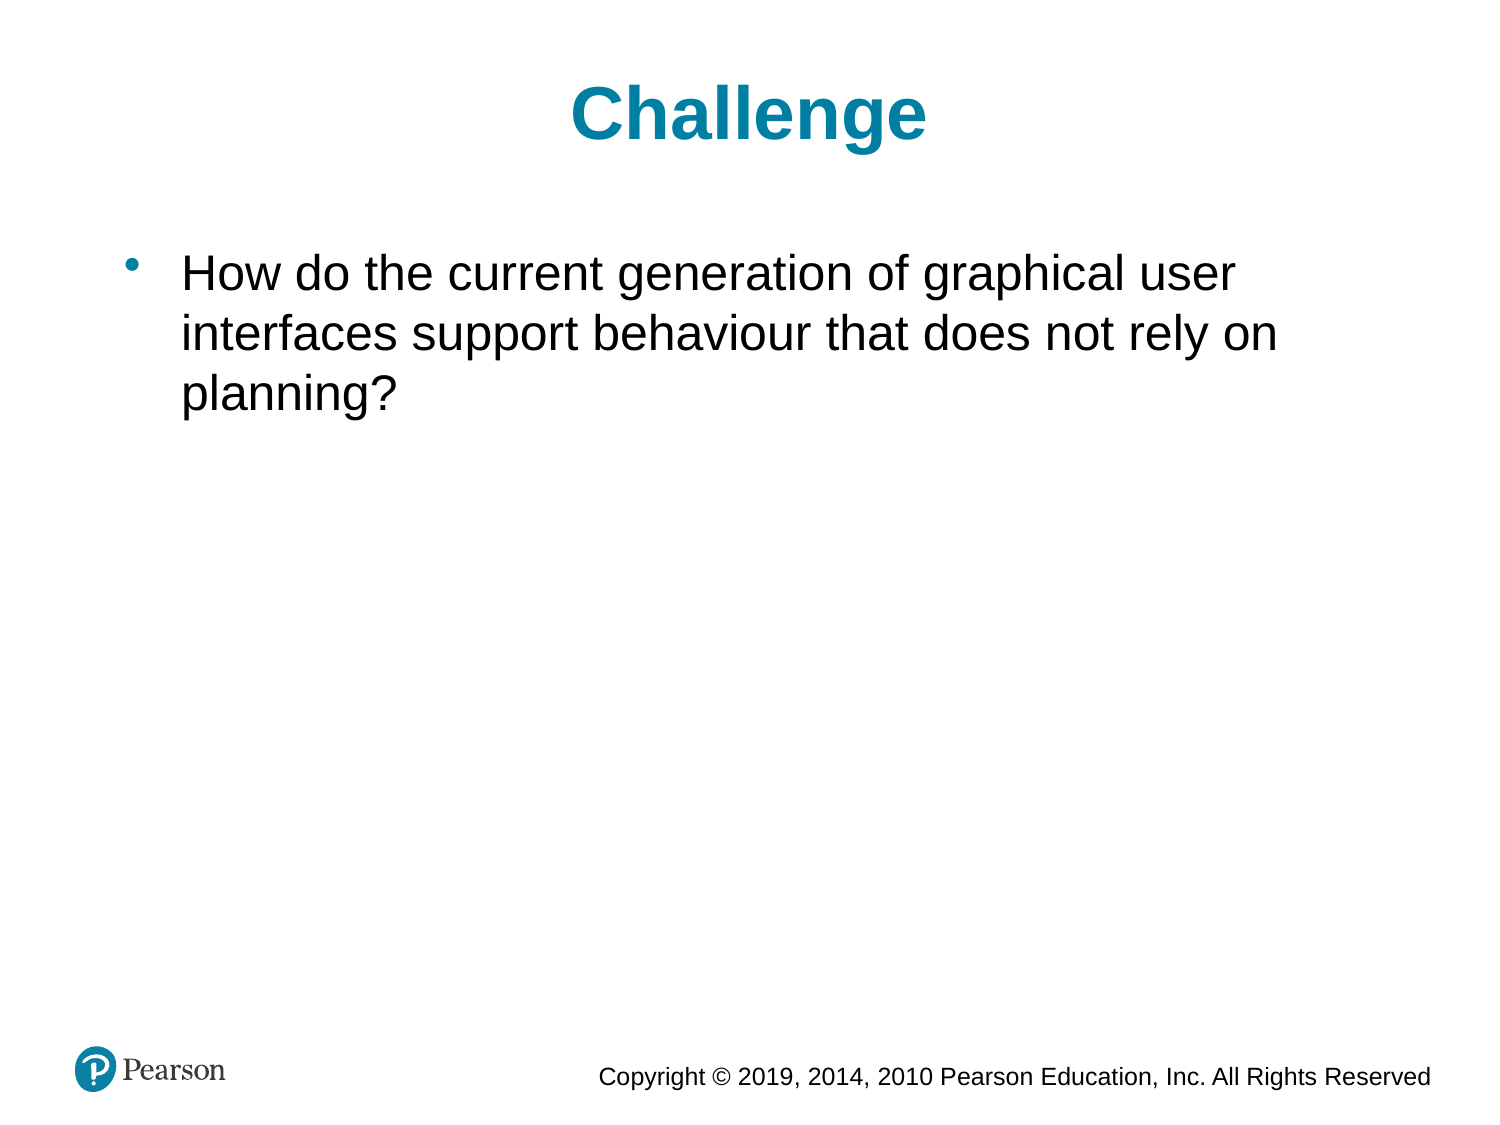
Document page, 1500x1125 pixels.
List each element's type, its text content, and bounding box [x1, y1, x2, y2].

list How do the current generation of graphical user interfaces support behaviour that does not rely on planning? [108, 232, 1453, 564]
title Challenge [103, 58, 1397, 161]
